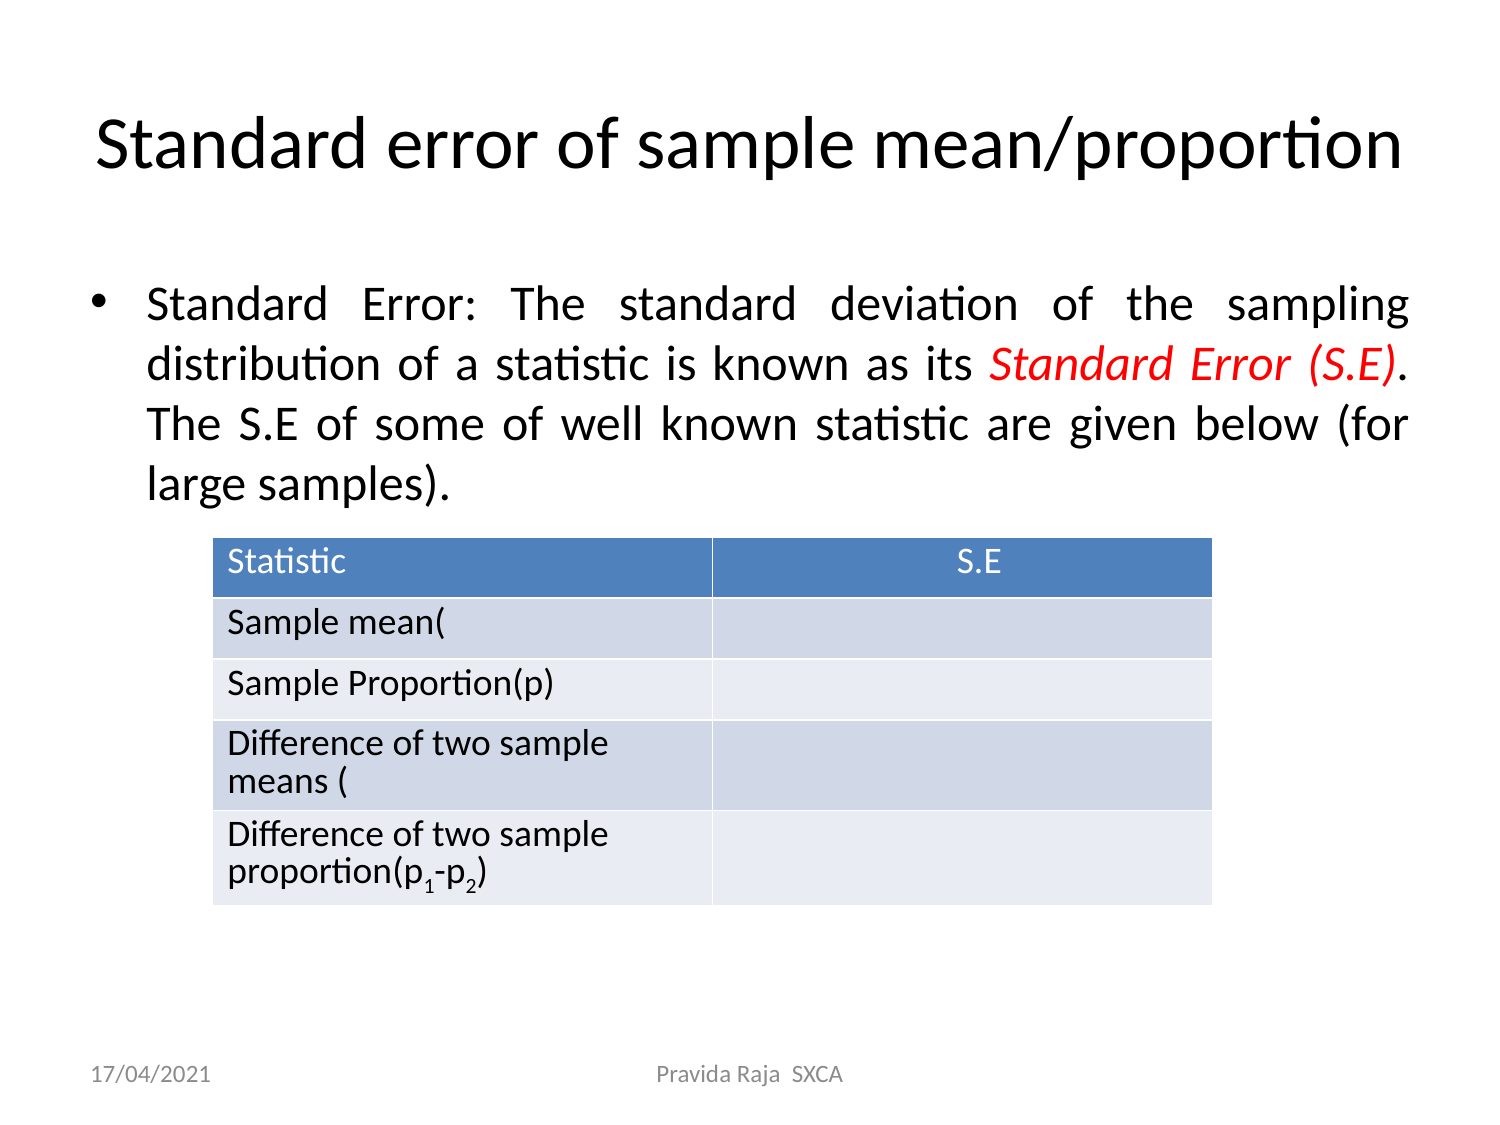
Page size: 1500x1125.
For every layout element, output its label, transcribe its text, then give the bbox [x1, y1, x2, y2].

footer Pravida Raja SXCA [512, 1042, 988, 1103]
title Standard error of sample mean/proportion [75, 45, 1425, 233]
list Standard Error: The standard deviation of the sampling distribution of a statistic is known as its Standard Error (S.E). The S.E of some of well known statistic are given below (for large samples). [75, 262, 1425, 1005]
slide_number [75, 1042, 425, 1103]
